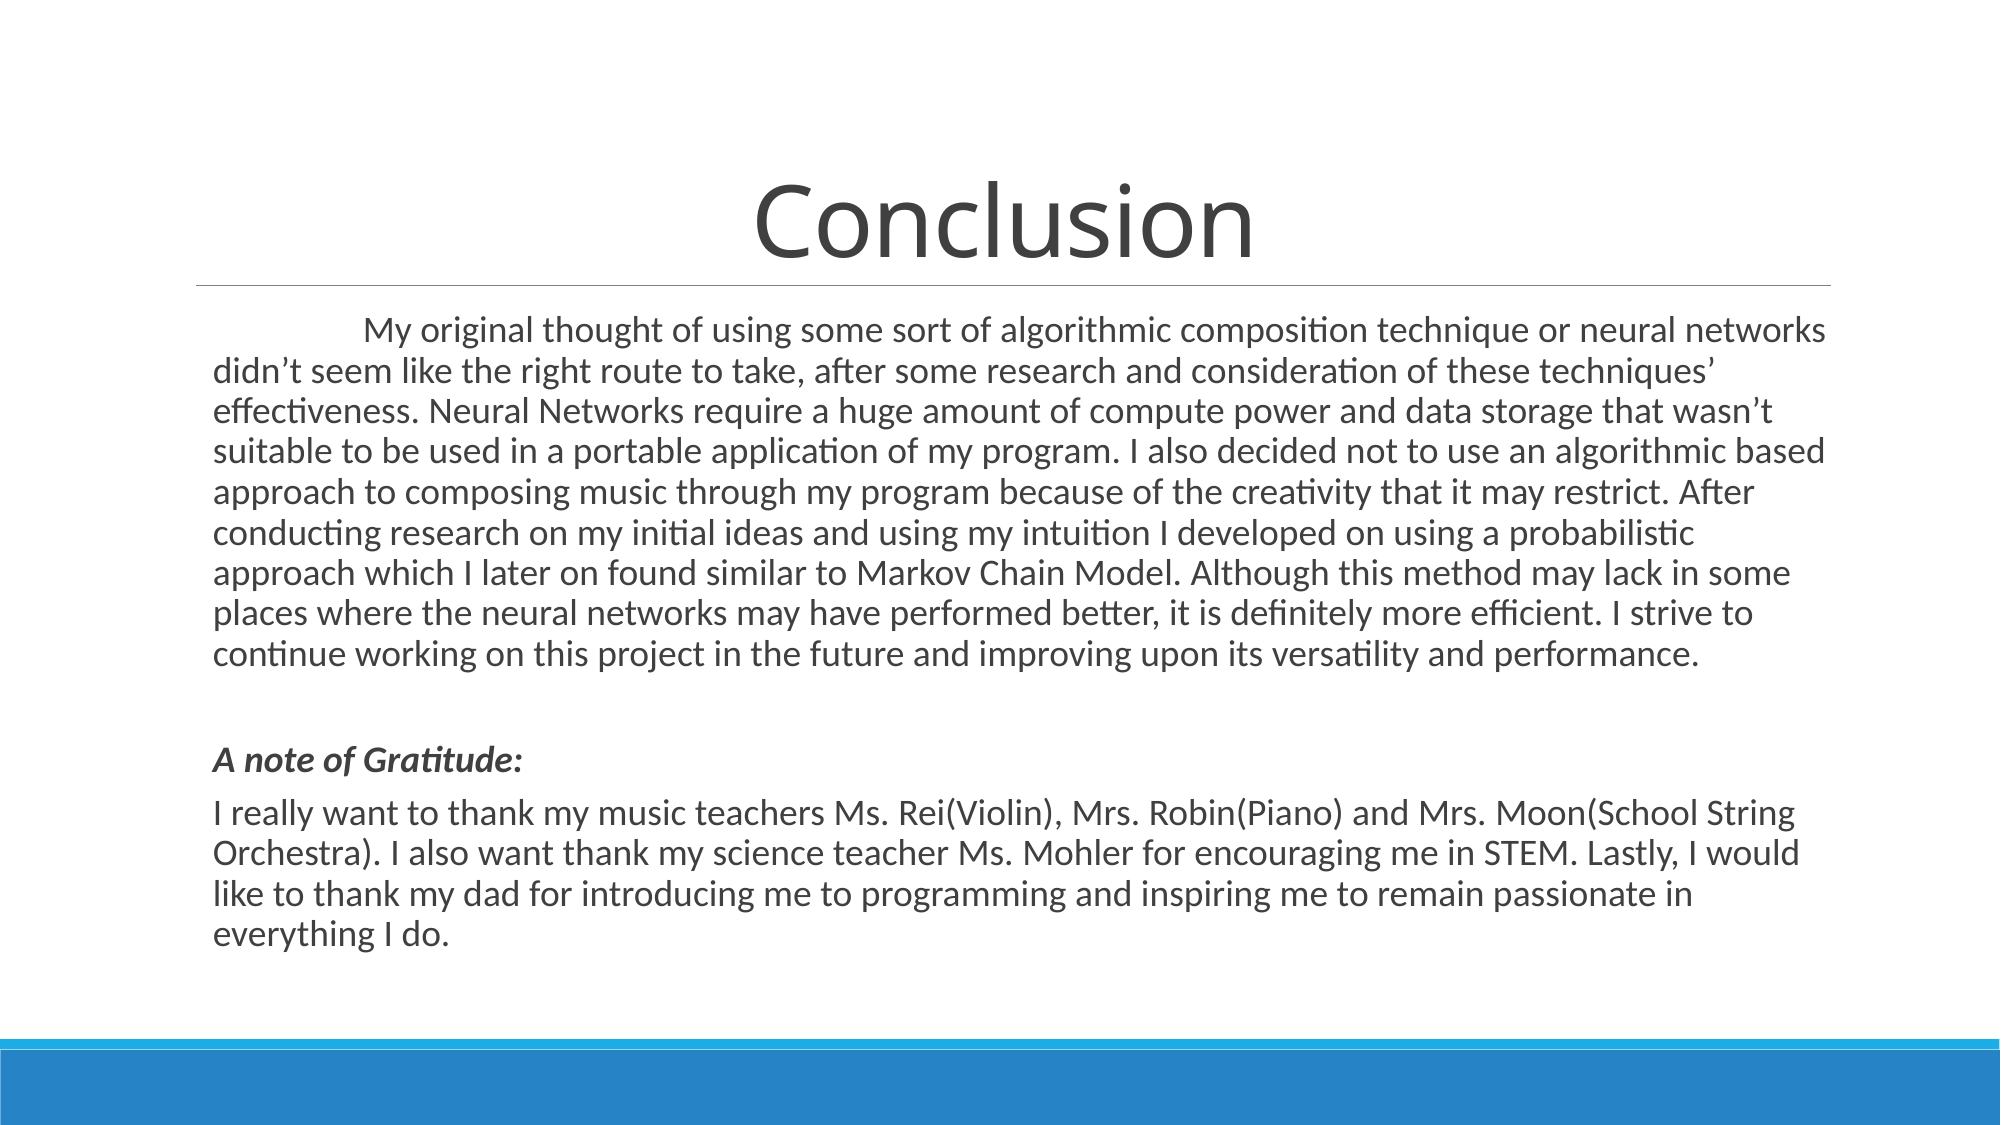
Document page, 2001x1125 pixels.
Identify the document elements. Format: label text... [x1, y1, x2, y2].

title Conclusion [180, 47, 1830, 285]
list My original thought of using some sort of algorithmic composition technique or neural networks didn’t seem like the right route to take, after some research and consideration of these techniques’ effectiveness. Neural Networks require a huge amount of compute power and data storage that wasn’t suitable to be used in a portable application of my program. I also decided not to use an algorithmic based approach to composing music through my program because of the creativity that it may restrict. After conducting research on my initial ideas and using my intuition I developed on using a probabilistic approach which I later on found similar to Markov Chain Model. Although this method may lack in some places where the neural networks may have performed better, it is definitely more efficient. I strive to continue working on this project in the future and improving upon its versatility and performance. A note of Gratitude: I really want to thank my music teachers Ms. Rei(Violin), Mrs. Robin(Piano) and Mrs. Moon(School String Orchestra). I also want thank my science teacher Ms. Mohler for encouraging me in STEM. Lastly, I would like to thank my dad for introducing me to programming and inspiring me to remain passionate in everything I do. [180, 302, 1830, 963]
